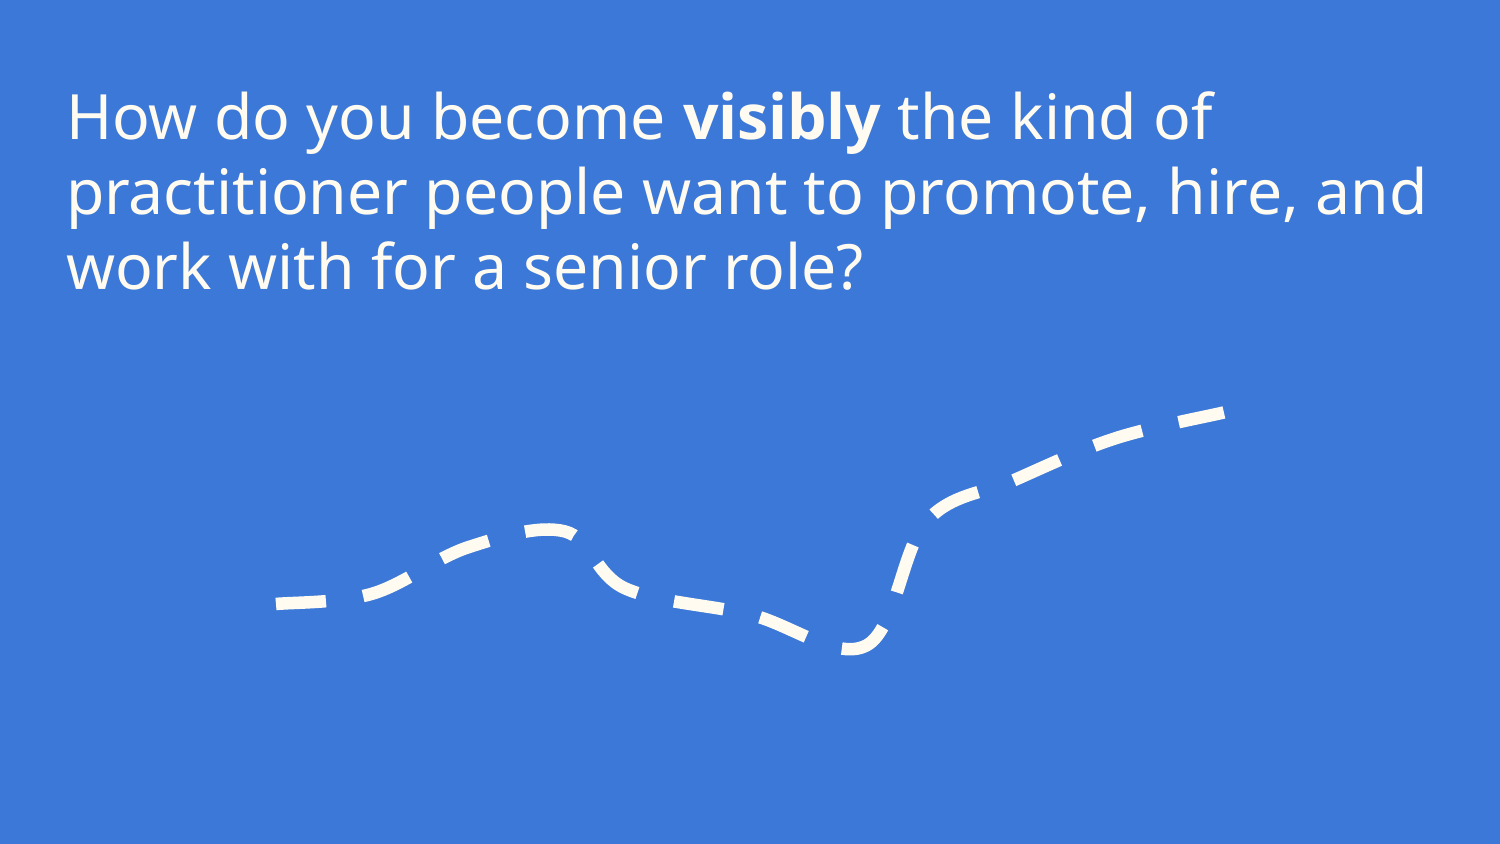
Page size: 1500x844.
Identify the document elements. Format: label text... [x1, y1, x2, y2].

title How do you become visibly the kind of practitioner people want to promote, hire, and work with for a senior role? [51, 85, 1449, 294]
text_box [275, 412, 1224, 650]
